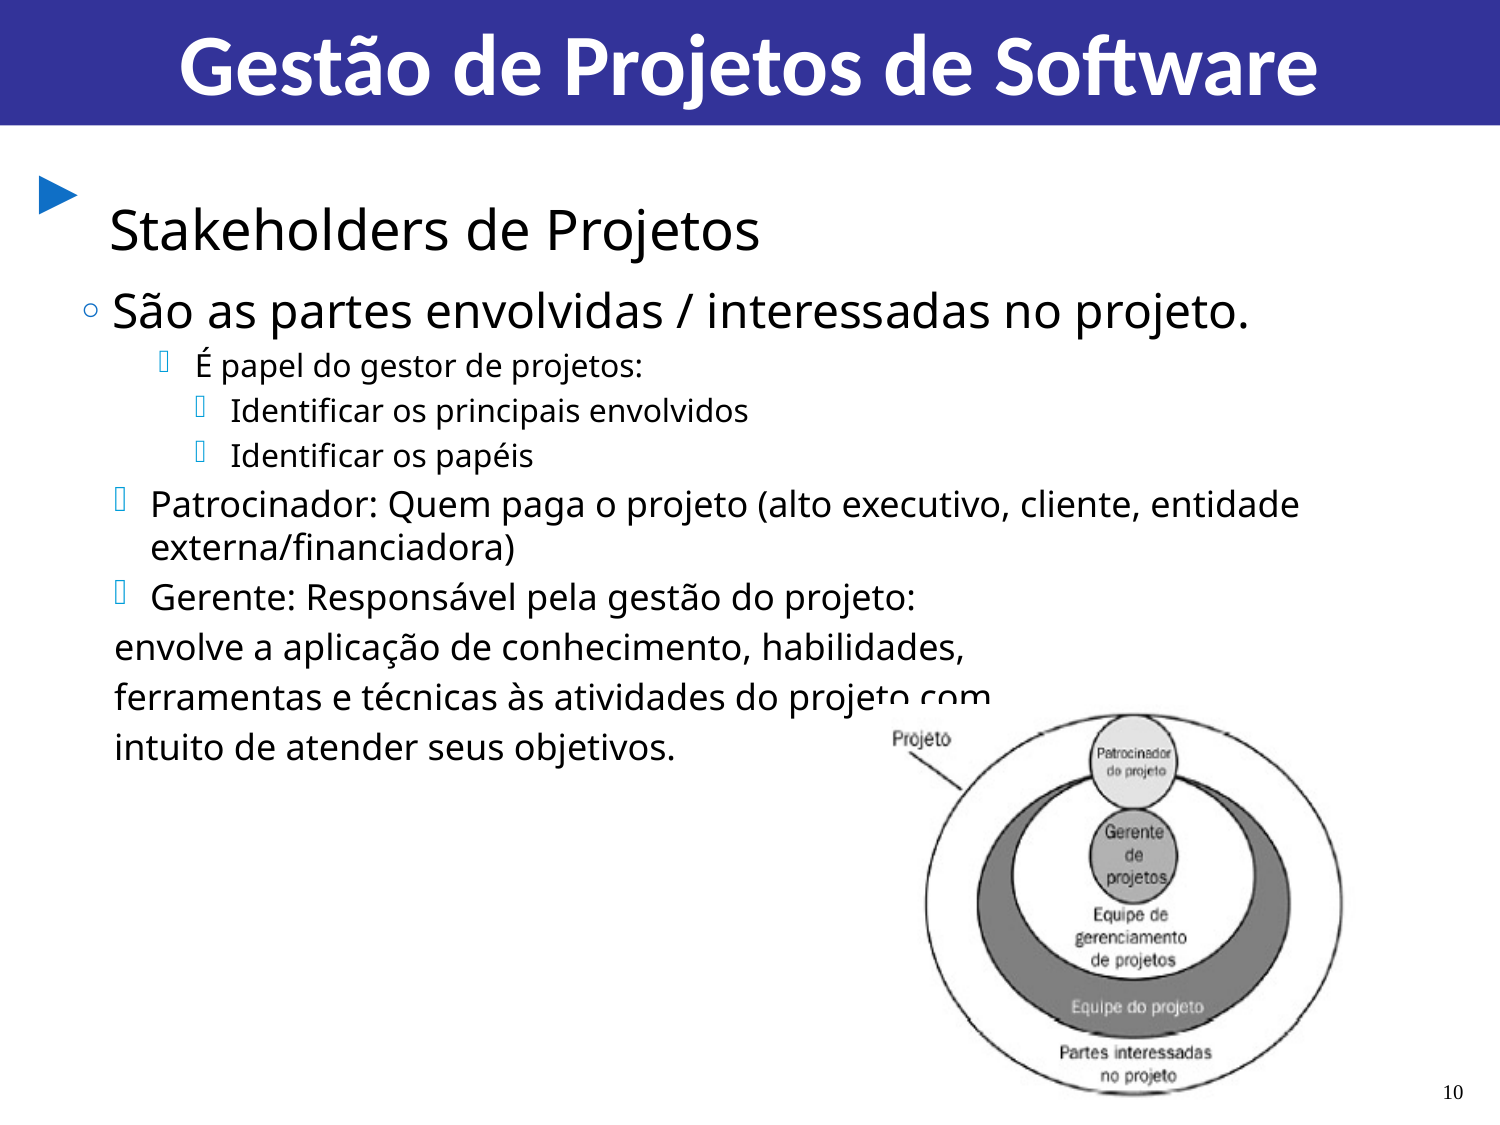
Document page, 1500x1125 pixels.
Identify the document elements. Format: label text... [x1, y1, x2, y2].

list Stakeholders de Projetos São as partes envolvidas / interessadas no projeto. É papel do gestor de projetos: Identificar os principais envolvidos Identificar os papéis Patrocinador: Quem paga o projeto (alto executivo, cliente, entidade externa/financiadora) Gerente: Responsável pela gestão do projeto: envolve a aplicação de conhecimento, habilidades, ferramentas e técnicas às atividades do projeto com intuito de atender seus objetivos. [0, 125, 1500, 776]
title Gestão de Projetos de Software [0, 0, 1500, 125]
slide_number 10 [1418, 1051, 1479, 1112]
picture [879, 703, 1359, 1112]
